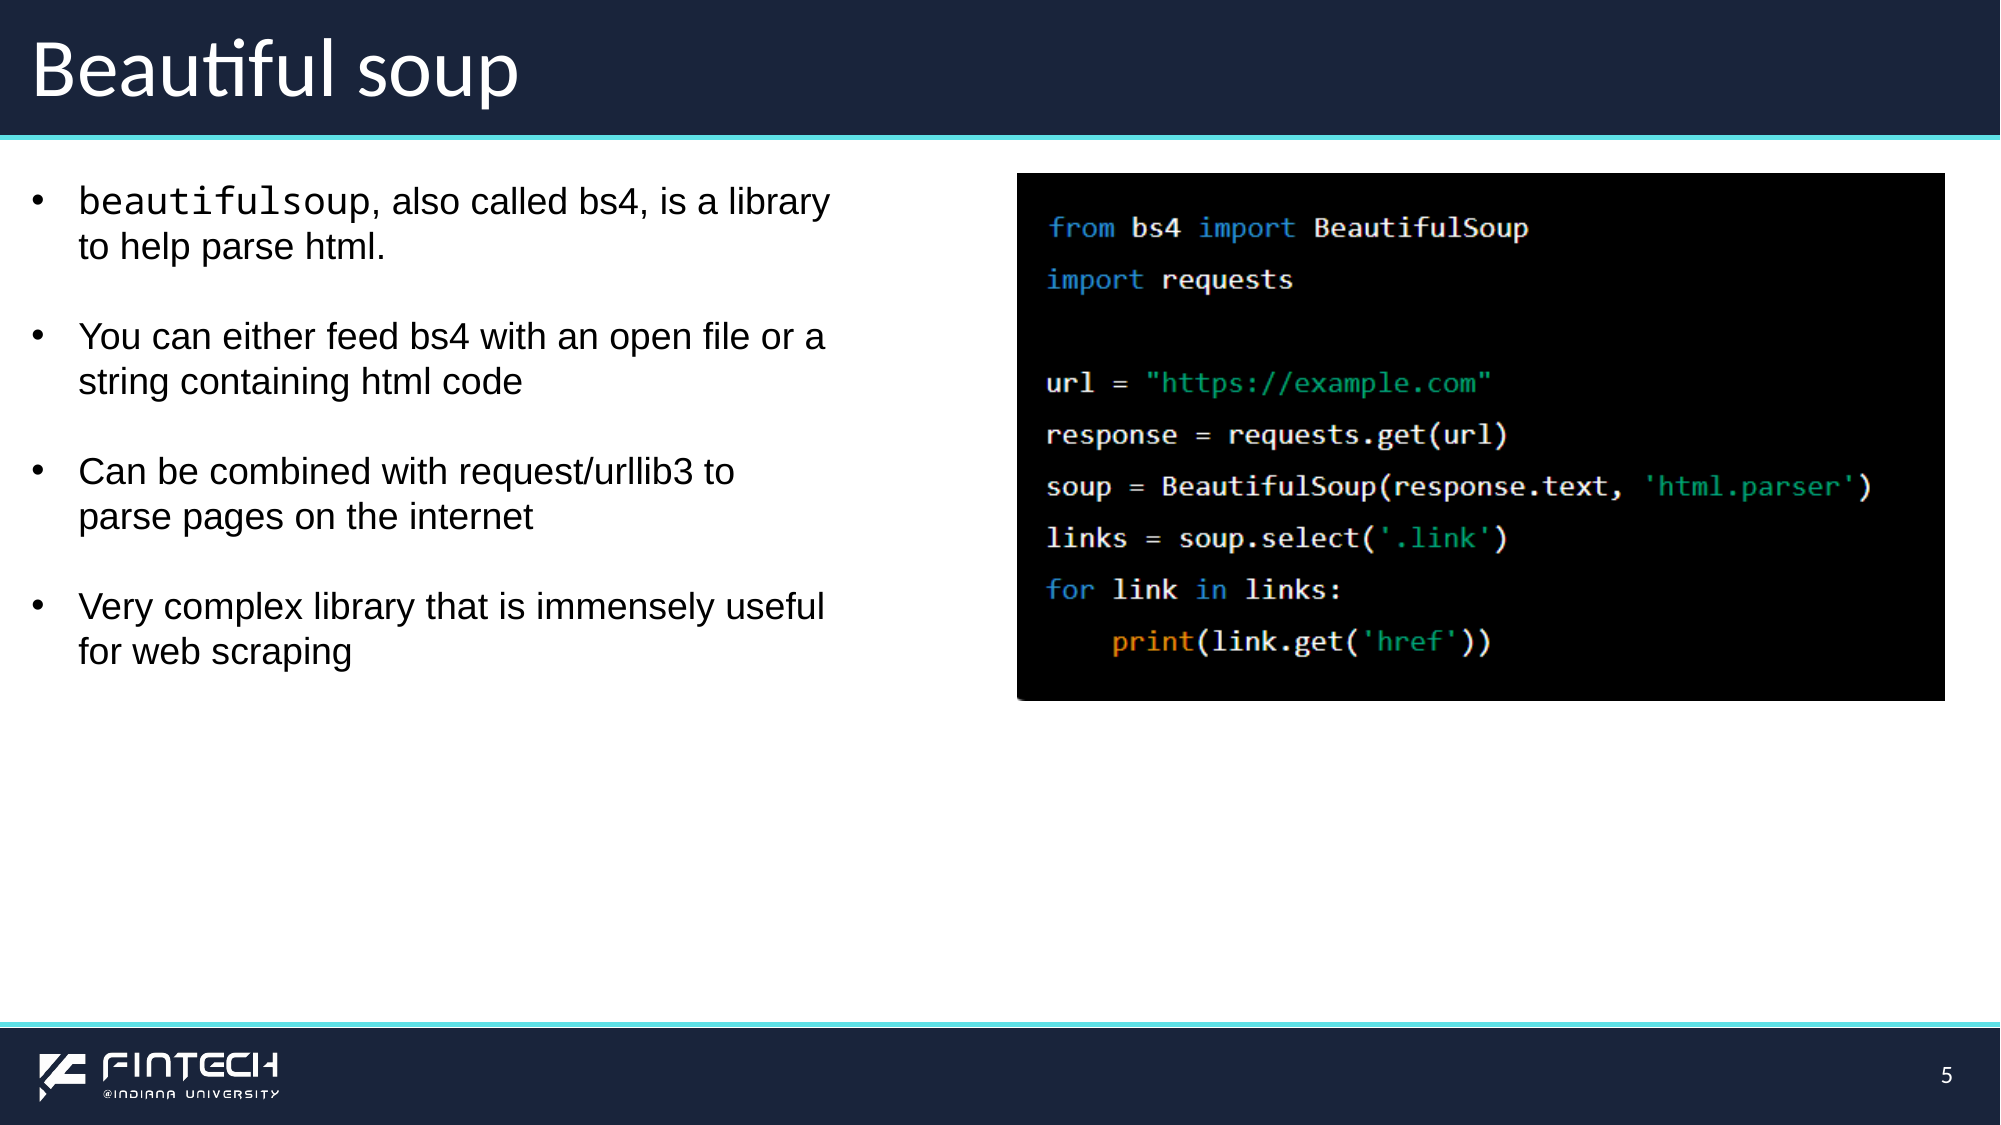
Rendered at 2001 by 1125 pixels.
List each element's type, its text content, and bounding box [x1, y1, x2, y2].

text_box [0, 0, 2000, 138]
text_box beautifulsoup, also called bs4, is a library to help parse html. You can either feed bs4 with an open file or a string containing html code Can be combined with request/urllib3 to parse pages on the internet Very complex library that is immensely useful for web scraping [16, 169, 850, 680]
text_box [396, 1024, 2000, 1125]
picture [1017, 173, 1945, 701]
picture [0, 902, 391, 1125]
